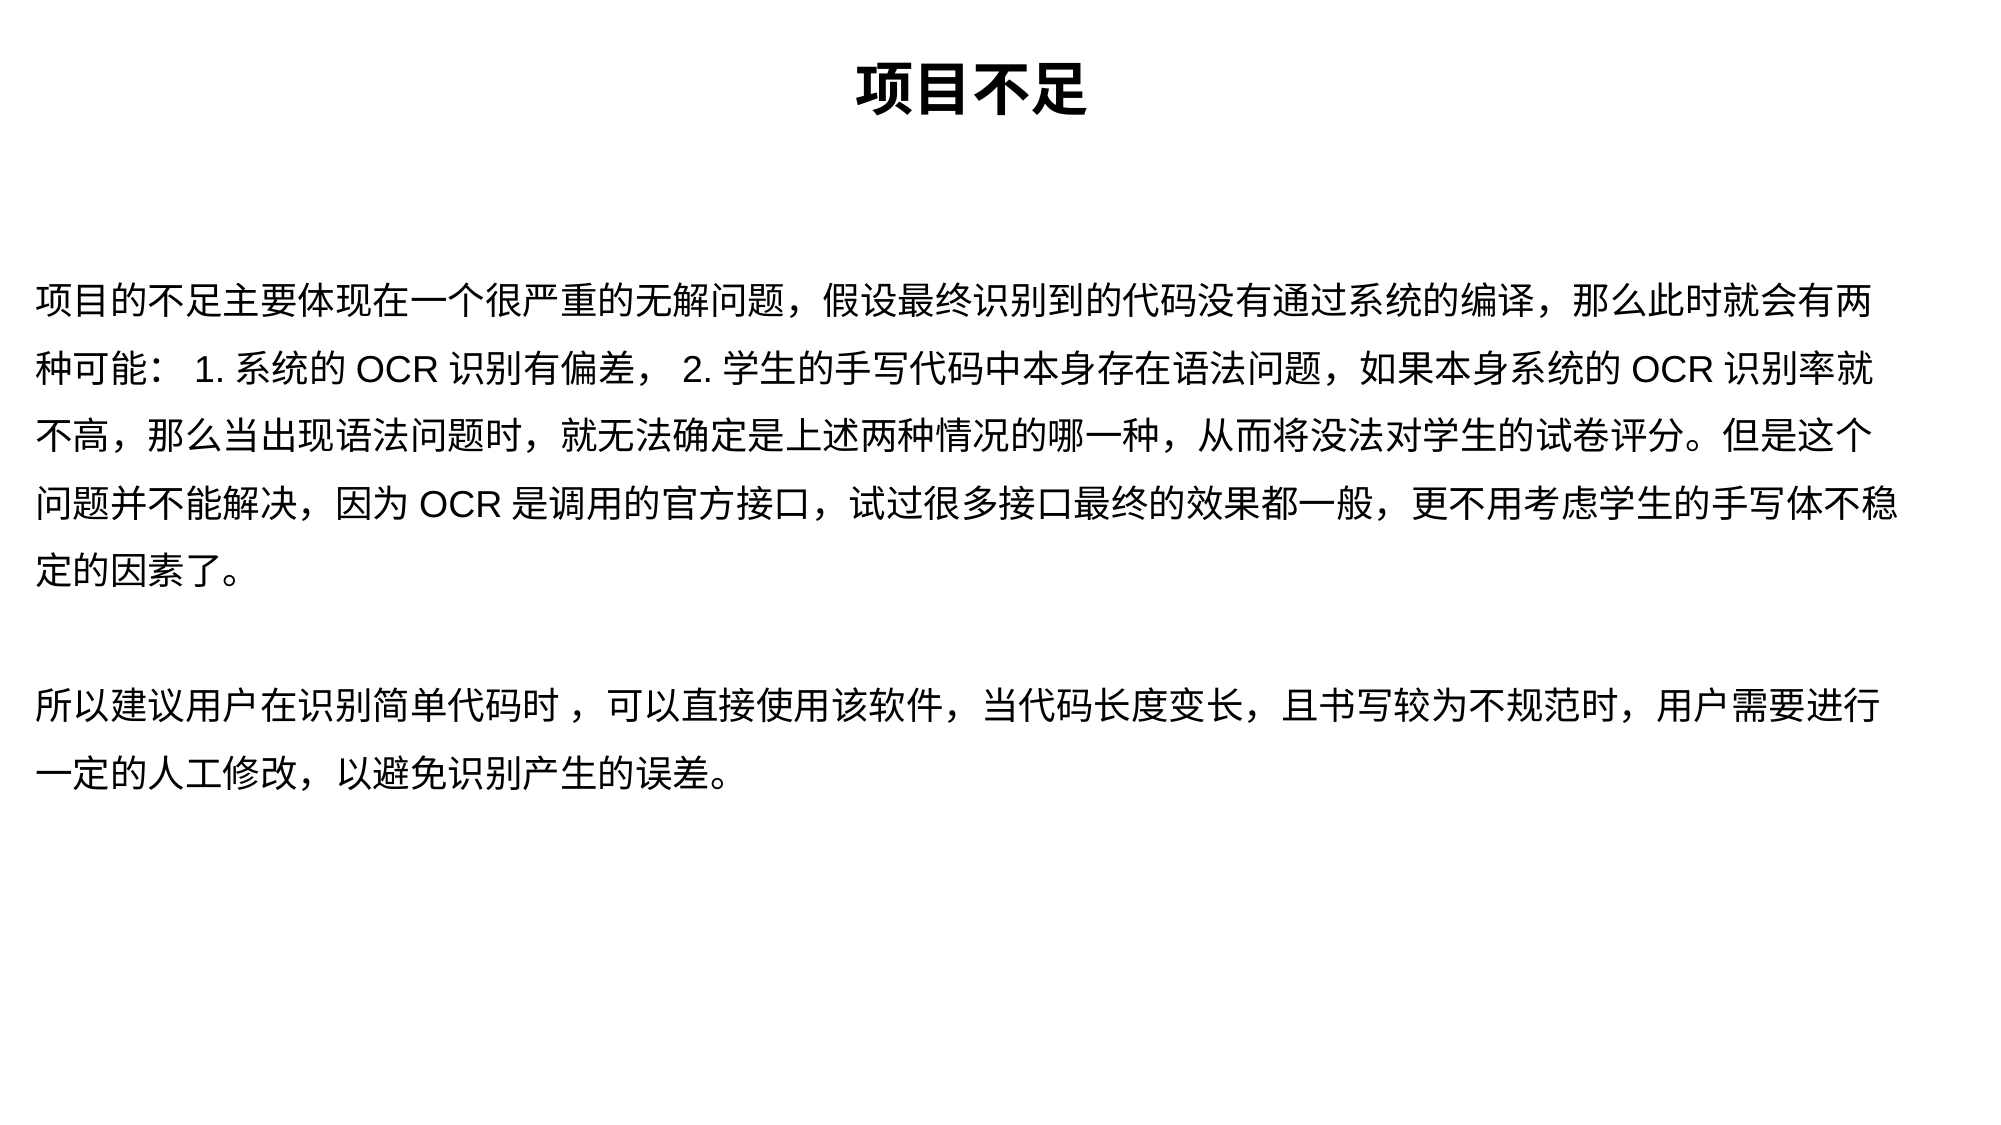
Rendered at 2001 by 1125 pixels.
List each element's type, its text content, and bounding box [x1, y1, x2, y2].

text_box 项目的不足主要体现在一个很严重的无解问题，假设最终识别到的代码没有通过系统的编译，那么此时就会有两种可能：1.系统的OCR识别有偏差，2.学生的手写代码中本身存在语法问题，如果本身系统的OCR识别率就不高，那么当出现语法问题时，就无法确定是上述两种情况的哪一种，从而将没法对学生的试卷评分。但是这个问题并不能解决，因为OCR是调用的官方接口，试过很多接口最终的效果都一般，更不用考虑学生的手写体不稳定的因素了。 所以建议用户在识别简单代码时 ，可以直接使用该软件，当代码长度变长，且书写较为不规范时，用户需要进行一定的人工修改，以避免识别产生的误差。 [20, 247, 1924, 803]
text_box 项目不足 [688, 52, 1256, 131]
